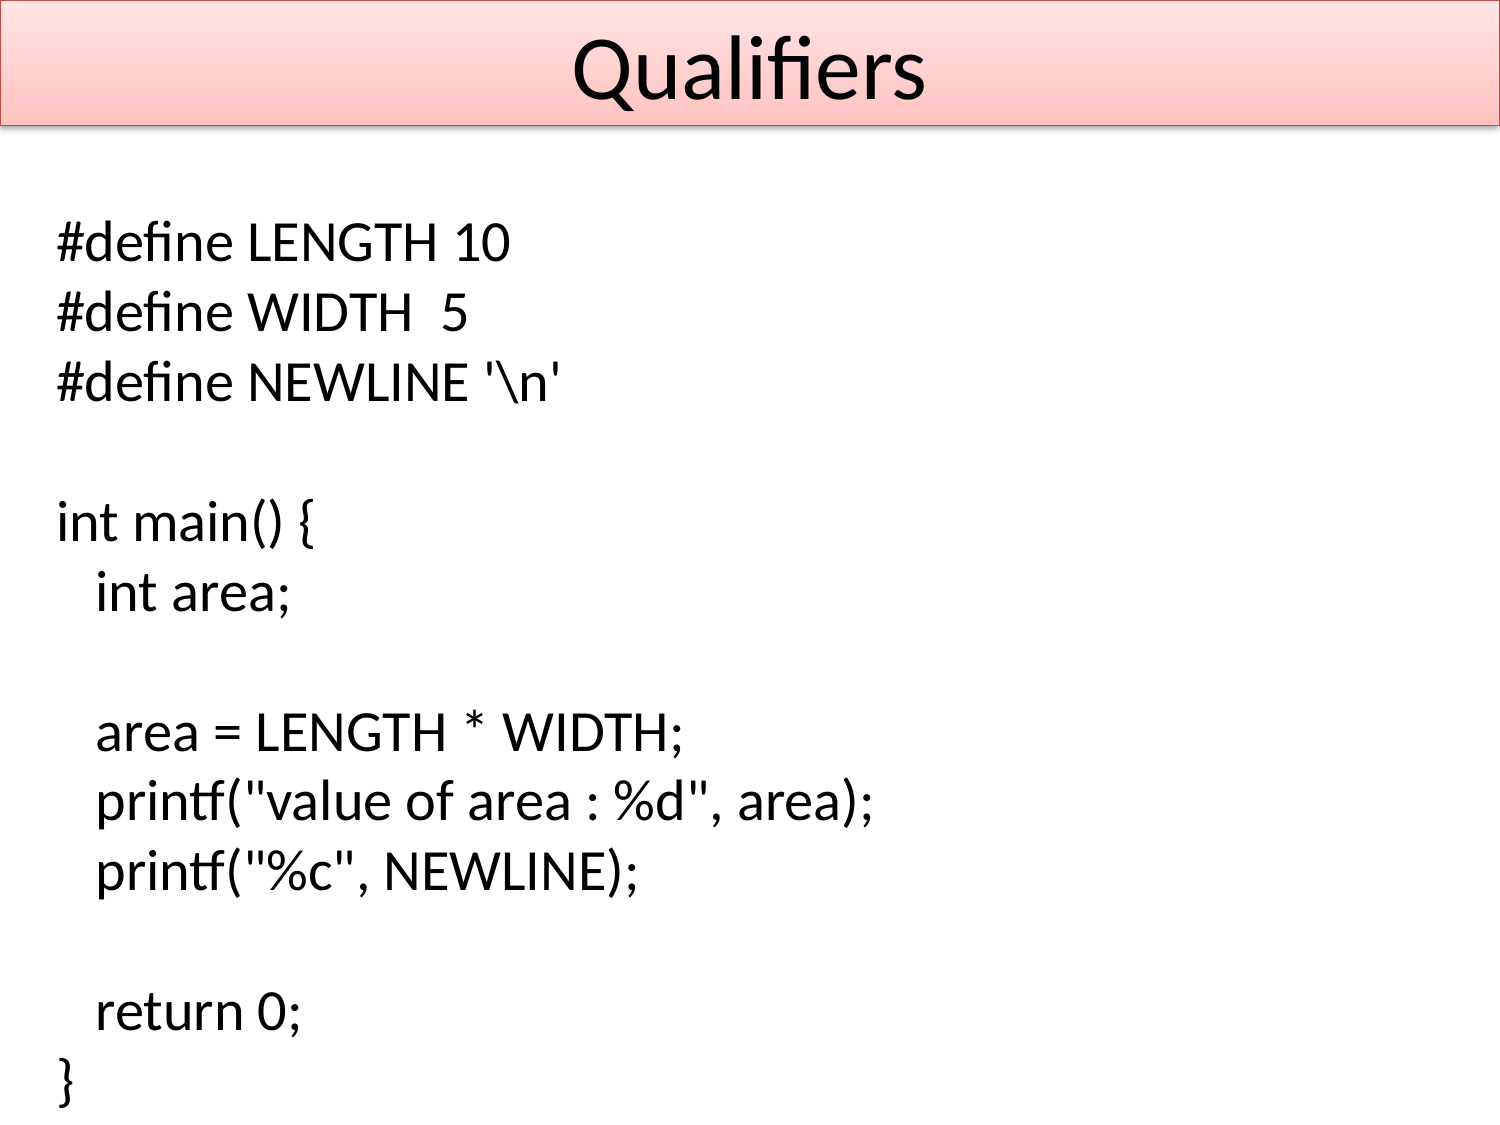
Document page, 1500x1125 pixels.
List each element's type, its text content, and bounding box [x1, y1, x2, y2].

title Qualifiers [0, 0, 1500, 126]
text_box #define LENGTH 10 #define WIDTH 5 #define NEWLINE '\n' int main() { int area; area = LENGTH * WIDTH; printf("value of area : %d", area); printf("%c", NEWLINE); return 0; } [41, 125, 1436, 1120]
